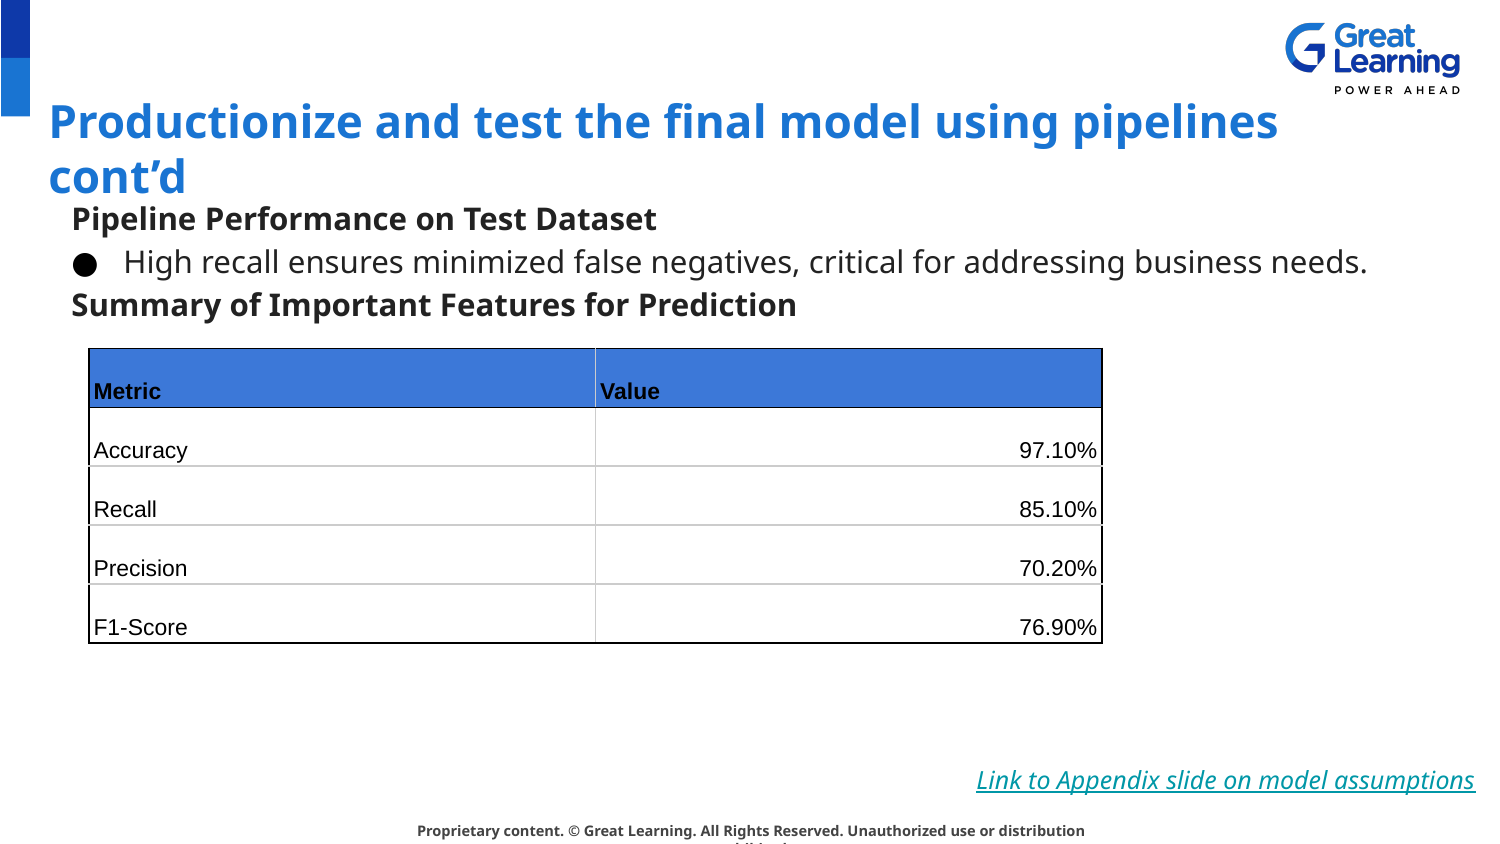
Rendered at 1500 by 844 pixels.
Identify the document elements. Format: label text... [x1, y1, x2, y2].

text_box Link to Appendix slide on model assumptions [668, 749, 1491, 810]
table_cell 97.10% [596, 408, 1101, 465]
table_cell Precision [90, 526, 595, 583]
table_cell Accuracy [90, 408, 595, 465]
table_cell Recall [90, 467, 595, 524]
table_cell 70.20% [596, 526, 1101, 583]
table_header Value [596, 349, 1101, 407]
picture [1258, 11, 1487, 106]
table_header Metric [90, 349, 595, 407]
table_cell F1-Score [90, 585, 595, 642]
table_cell 85.10% [596, 467, 1101, 524]
title Productionize and test the final model using pipelines cont’d [33, 77, 1431, 141]
table_cell 76.90% [596, 585, 1101, 642]
list Pipeline Performance on Test Dataset High recall ensures minimized false negatives, critical for addressing business needs. Summary of Important Features for Prediction [33, 141, 1449, 750]
